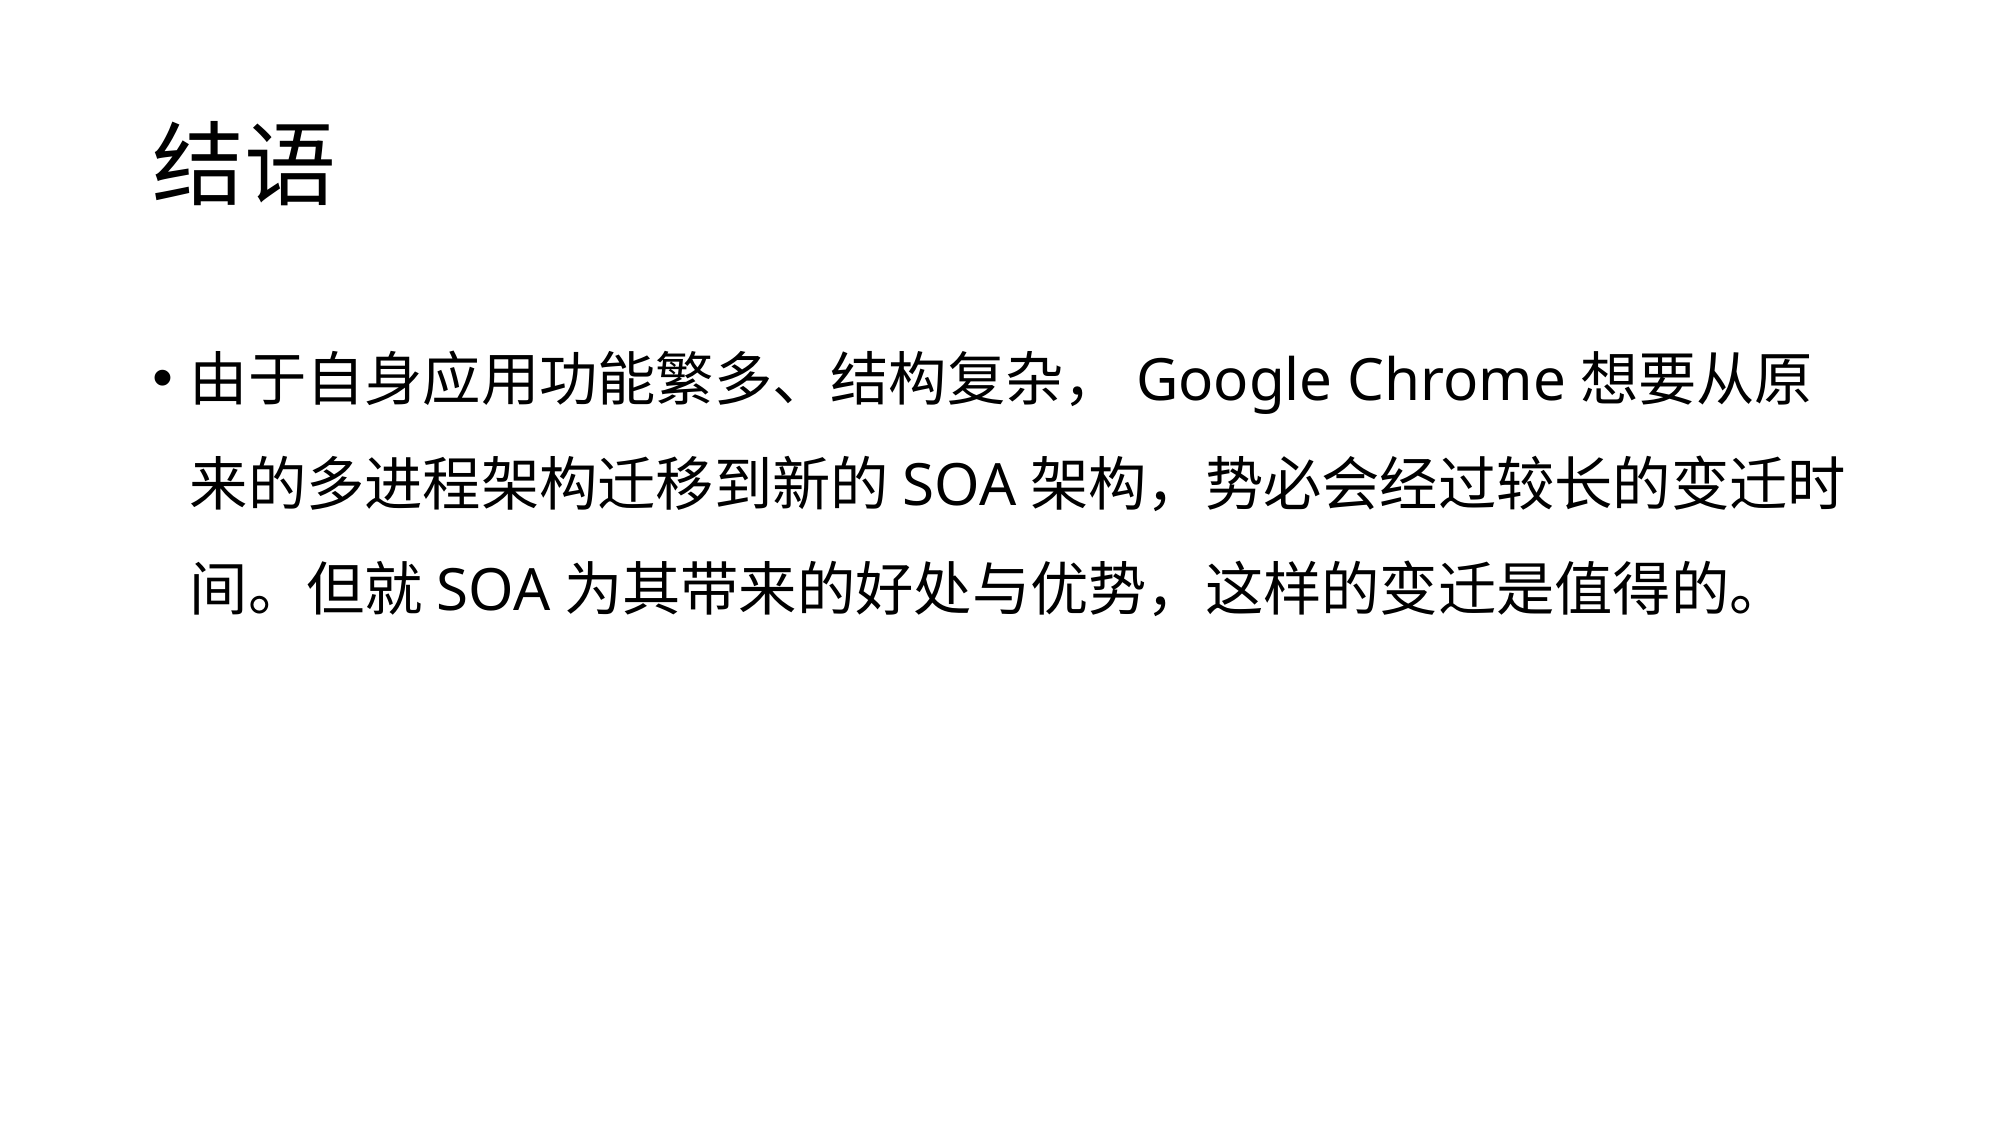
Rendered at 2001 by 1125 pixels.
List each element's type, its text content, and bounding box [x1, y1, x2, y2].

title 结语 [137, 59, 1863, 278]
list 由于自身应用功能繁多、结构复杂，Google Chrome想要从原来的多进程架构迁移到新的SOA架构，势必会经过较长的变迁时间。但就SOA为其带来的好处与优势，这样的变迁是值得的。 [137, 299, 1863, 1014]
